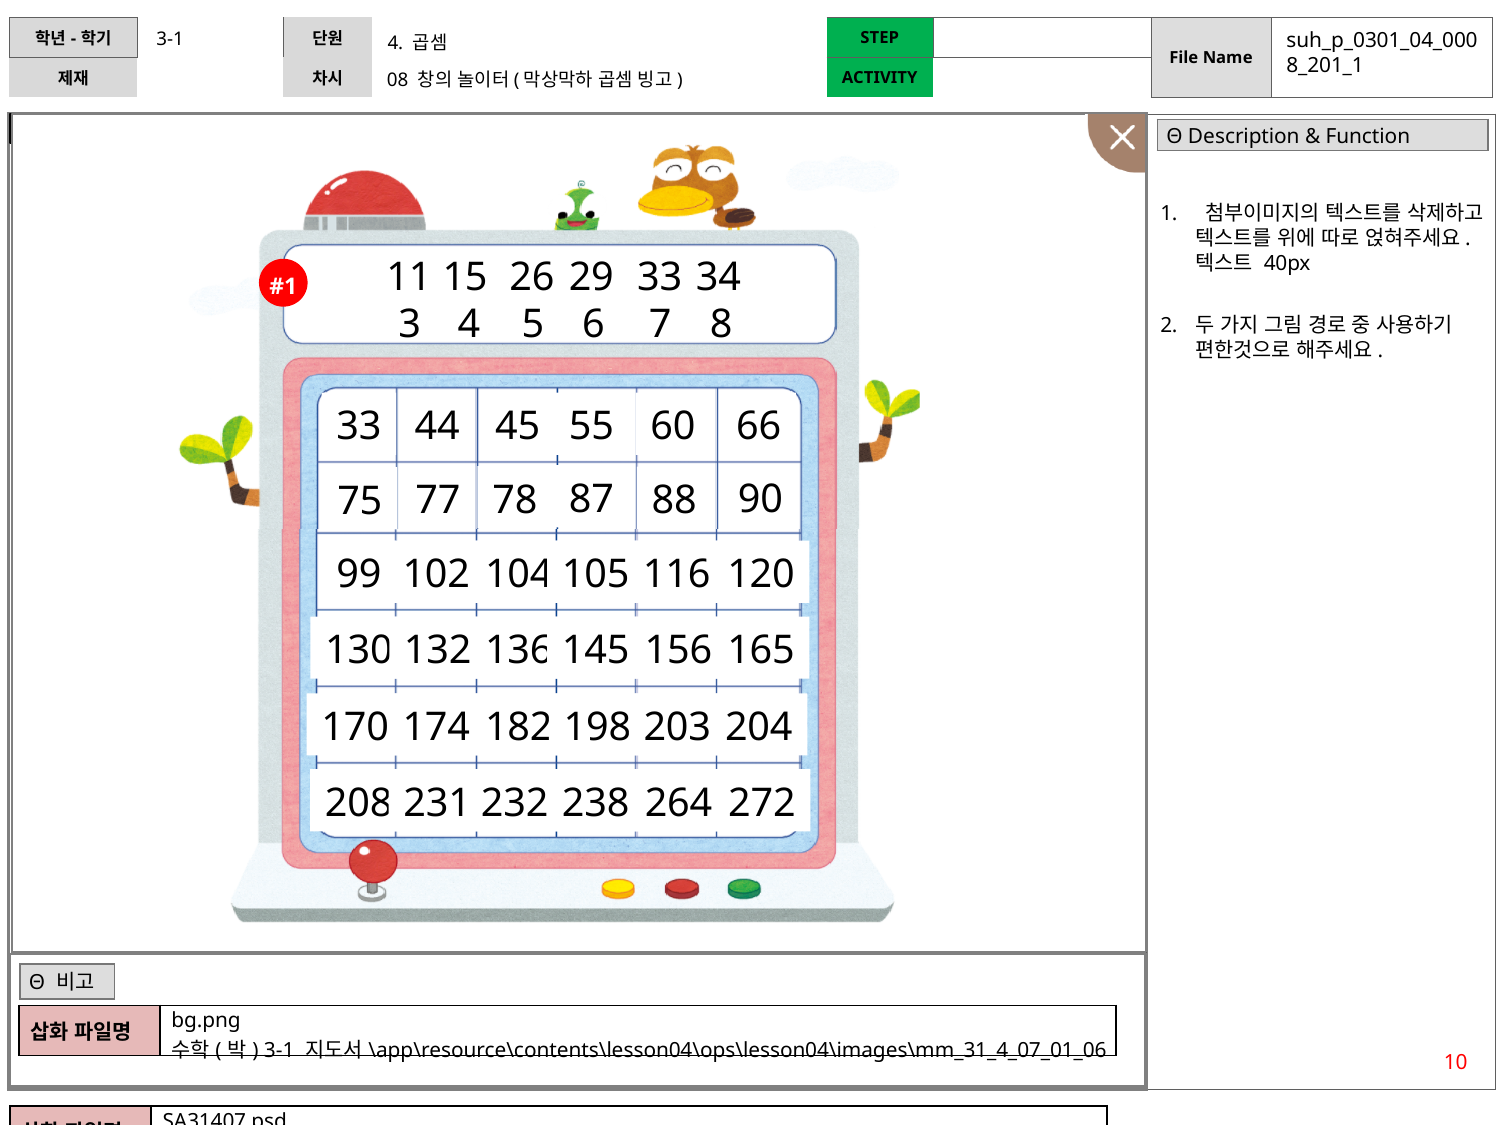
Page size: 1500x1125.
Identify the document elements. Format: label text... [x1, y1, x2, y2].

text_box [10, 111, 1148, 954]
table_header 삽화 파일명 [20, 1006, 159, 1055]
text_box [176, 131, 926, 935]
text_box suh_p_0301_04_0008_201_1 [1271, 18, 1500, 84]
picture [1084, 113, 1145, 173]
table_header bg.png 수학(박) 3-1 지도서\app\resource\contents\lesson04\ops\lesson04\images\mm_31_4_07_01_06 [161, 1006, 1115, 1055]
table_header 삽화 파일명 [11, 1107, 150, 1125]
text_box 4. 곱셈 [372, 23, 828, 48]
text_box 첨부이미지의 텍스트를 삭제하고 텍스트를 위에 따로 얹혀주세요. 텍스트 40px 두 가지 그림 경로 중 사용하기 편한것으로 해주세요. [1145, 160, 1500, 432]
text_box 3-1 [141, 18, 284, 55]
table_header Θ Description & Function [1158, 120, 1487, 150]
table_header SA31407.psd 수학 3-1_이미지원본\072089초등수학교3-1-4\Links [152, 1107, 1106, 1125]
text_box 08 창의 놀이터(막상막하 곱셈 빙고) [372, 60, 821, 96]
